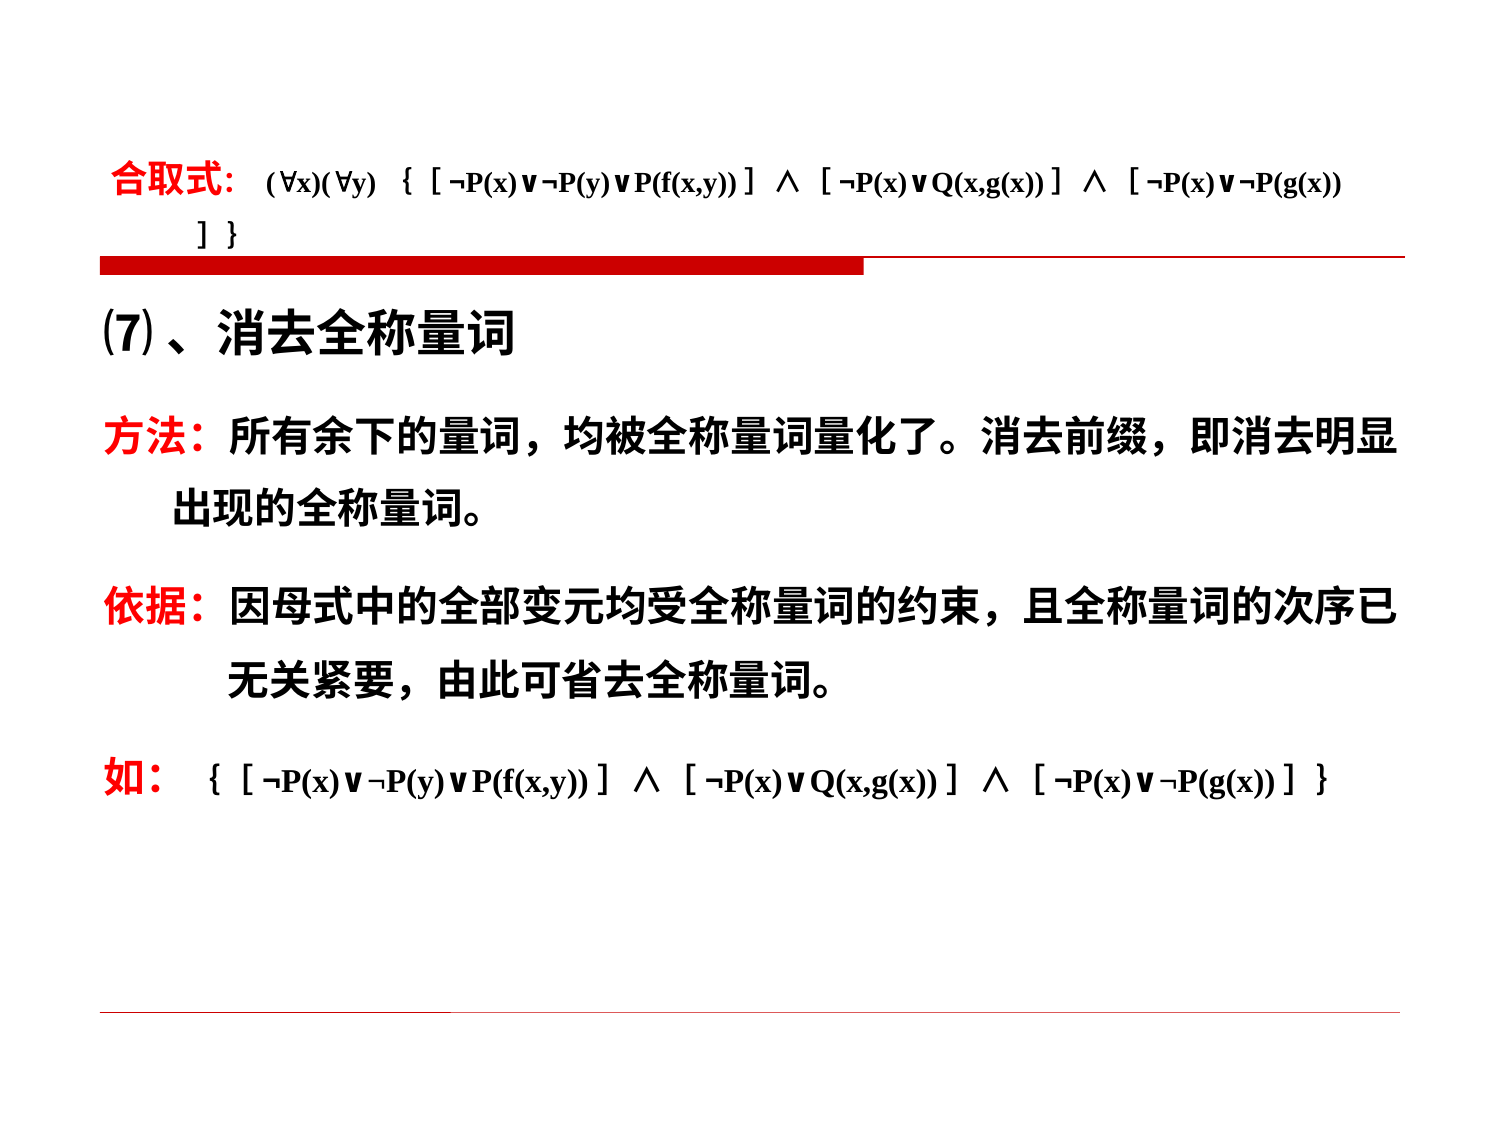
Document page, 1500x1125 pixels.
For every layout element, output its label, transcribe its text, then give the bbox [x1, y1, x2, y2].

text_box 合取式： (x)(y)｛［¬P(x)∨¬P(y)∨P(f(x,y))］∧［¬P(x)∨Q(x,g(x))］∧［¬P(x)∨¬P(g(x))］｝ [110, 131, 1386, 252]
text_box ⑺、消去全称量词 方法：所有余下的量词，均被全称量词量化了。消去前缀，即消去明显 出现的全称量词。 依据：因母式中的全部变元均受全称量词的约束，且全称量词的次序已 无关紧要，由此可省去全称量词。 如：｛［¬P(x)∨¬P(y)∨P(f(x,y))］∧［¬P(x)∨Q(x,g(x))］∧［¬P(x)∨¬P(g(x))］｝ [104, 288, 1417, 802]
